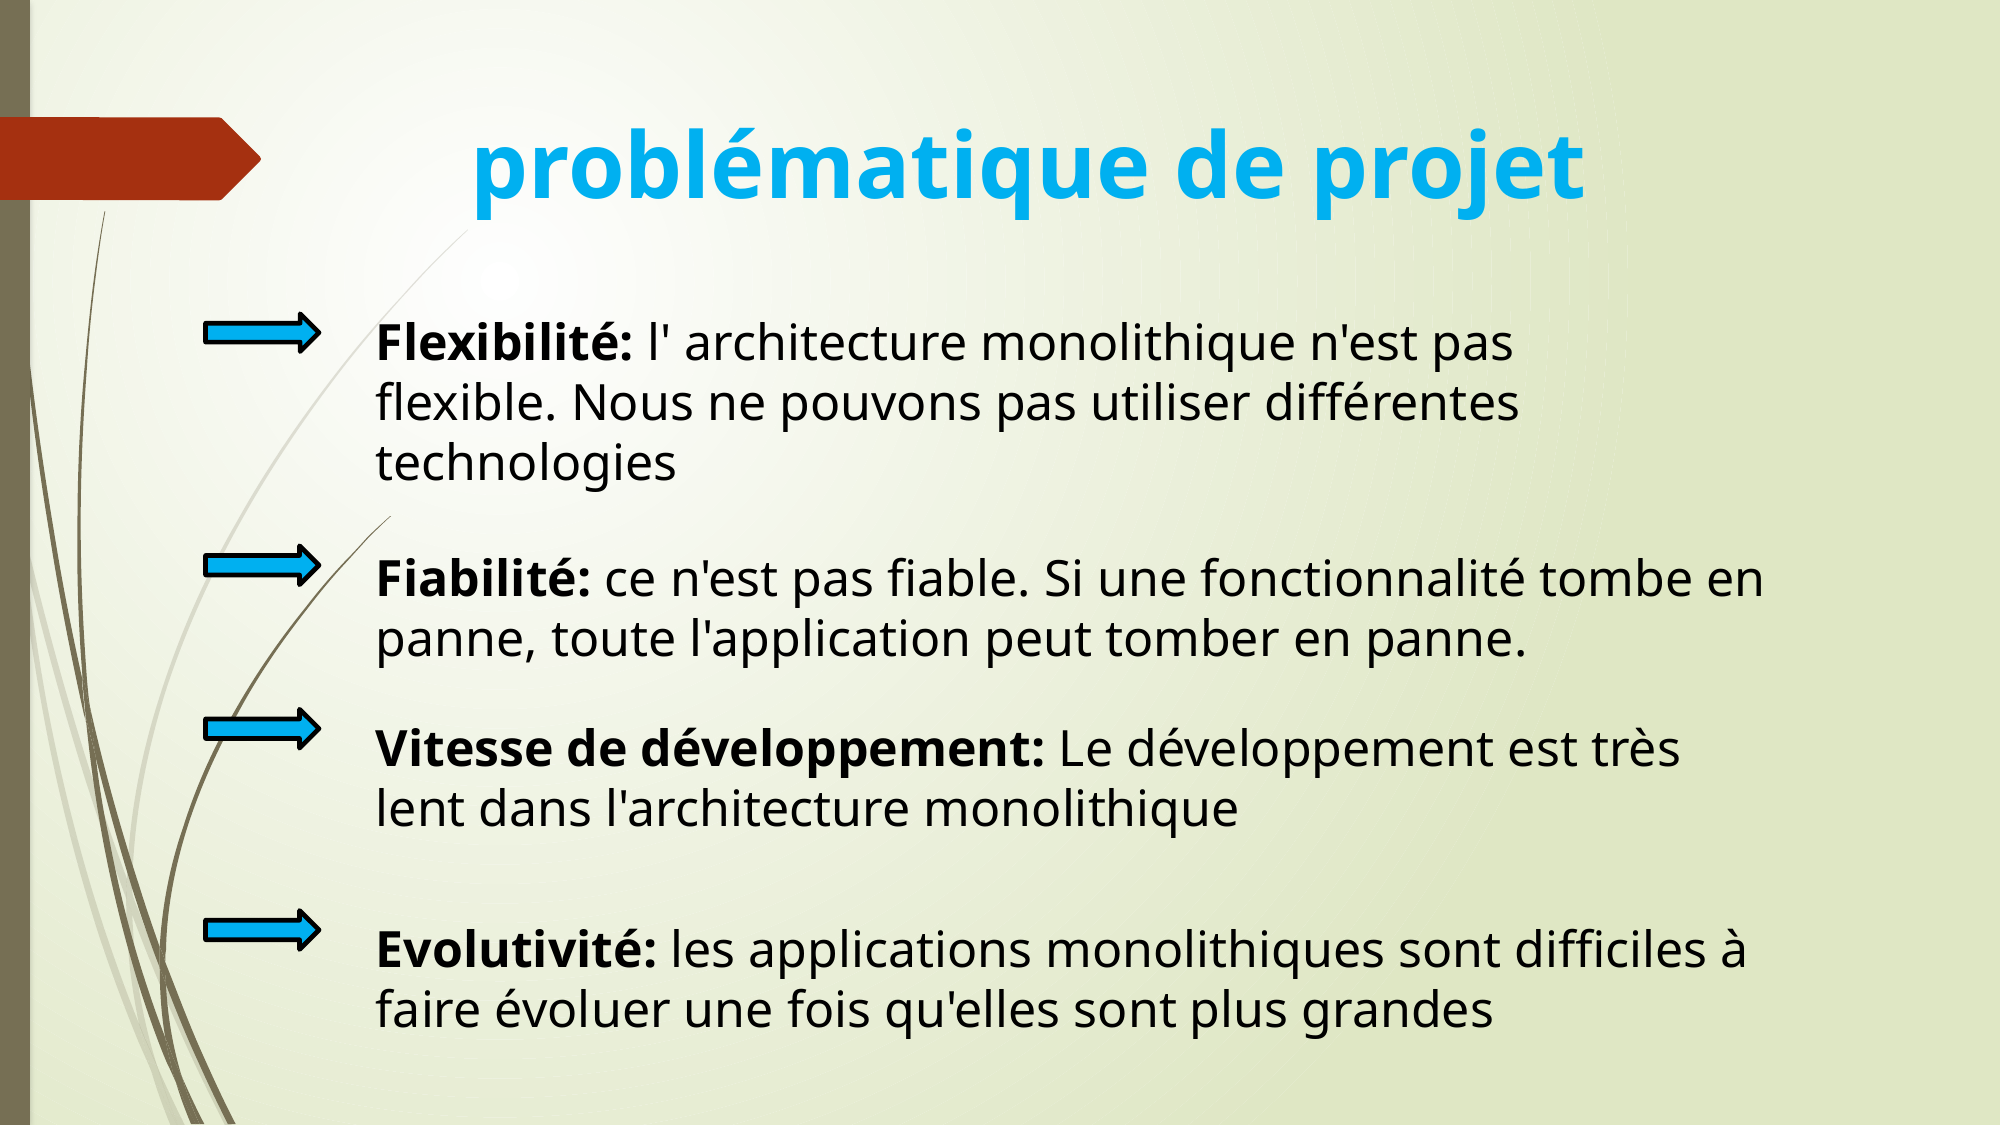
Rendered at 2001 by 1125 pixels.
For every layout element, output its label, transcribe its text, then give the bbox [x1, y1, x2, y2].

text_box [205, 910, 1790, 1047]
text_box problématique de projet [319, 99, 1739, 224]
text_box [205, 538, 1790, 676]
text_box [205, 303, 1790, 537]
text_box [205, 708, 1790, 846]
